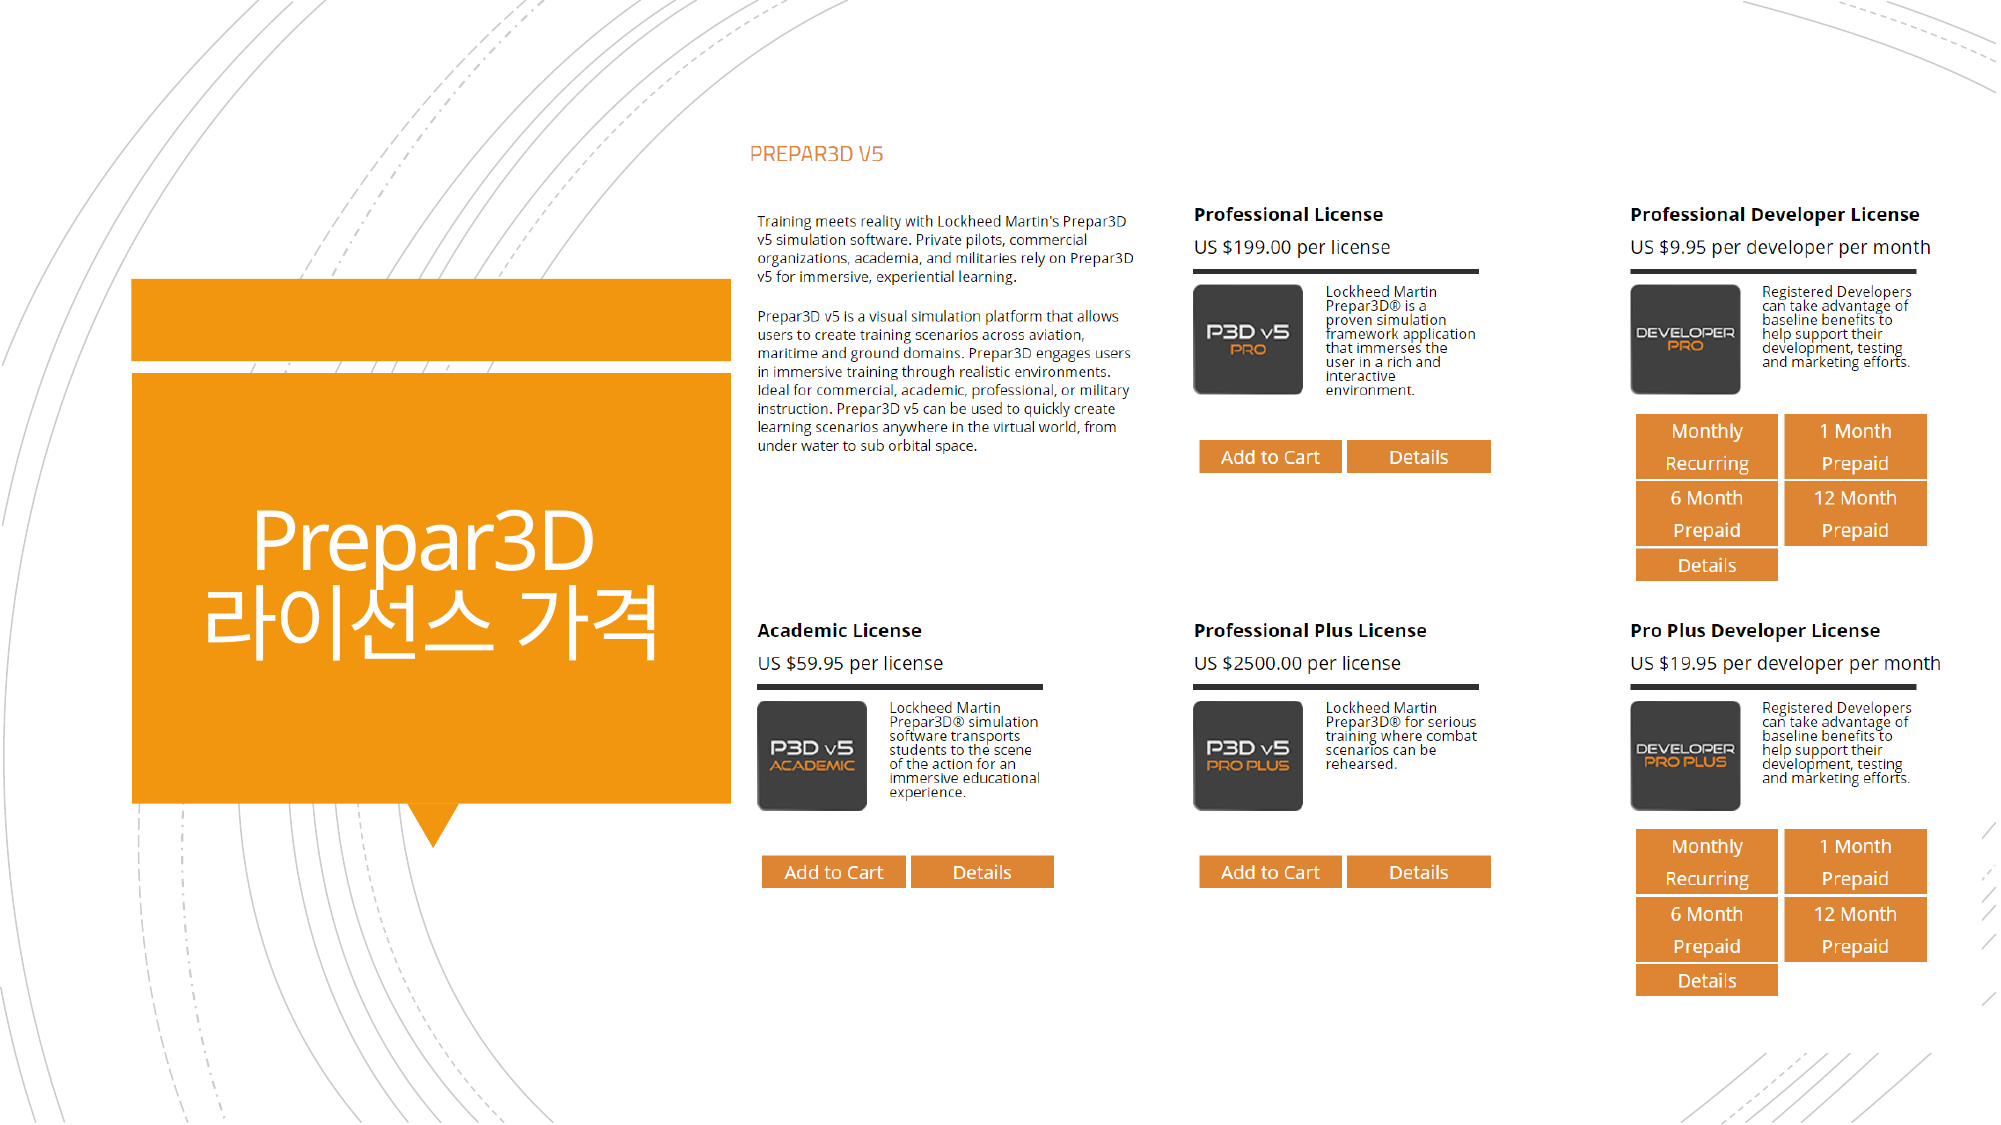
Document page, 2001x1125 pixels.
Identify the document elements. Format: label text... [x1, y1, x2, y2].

picture [730, 131, 1982, 1054]
title Prepar3D 라이선스 가격 [145, 385, 721, 789]
